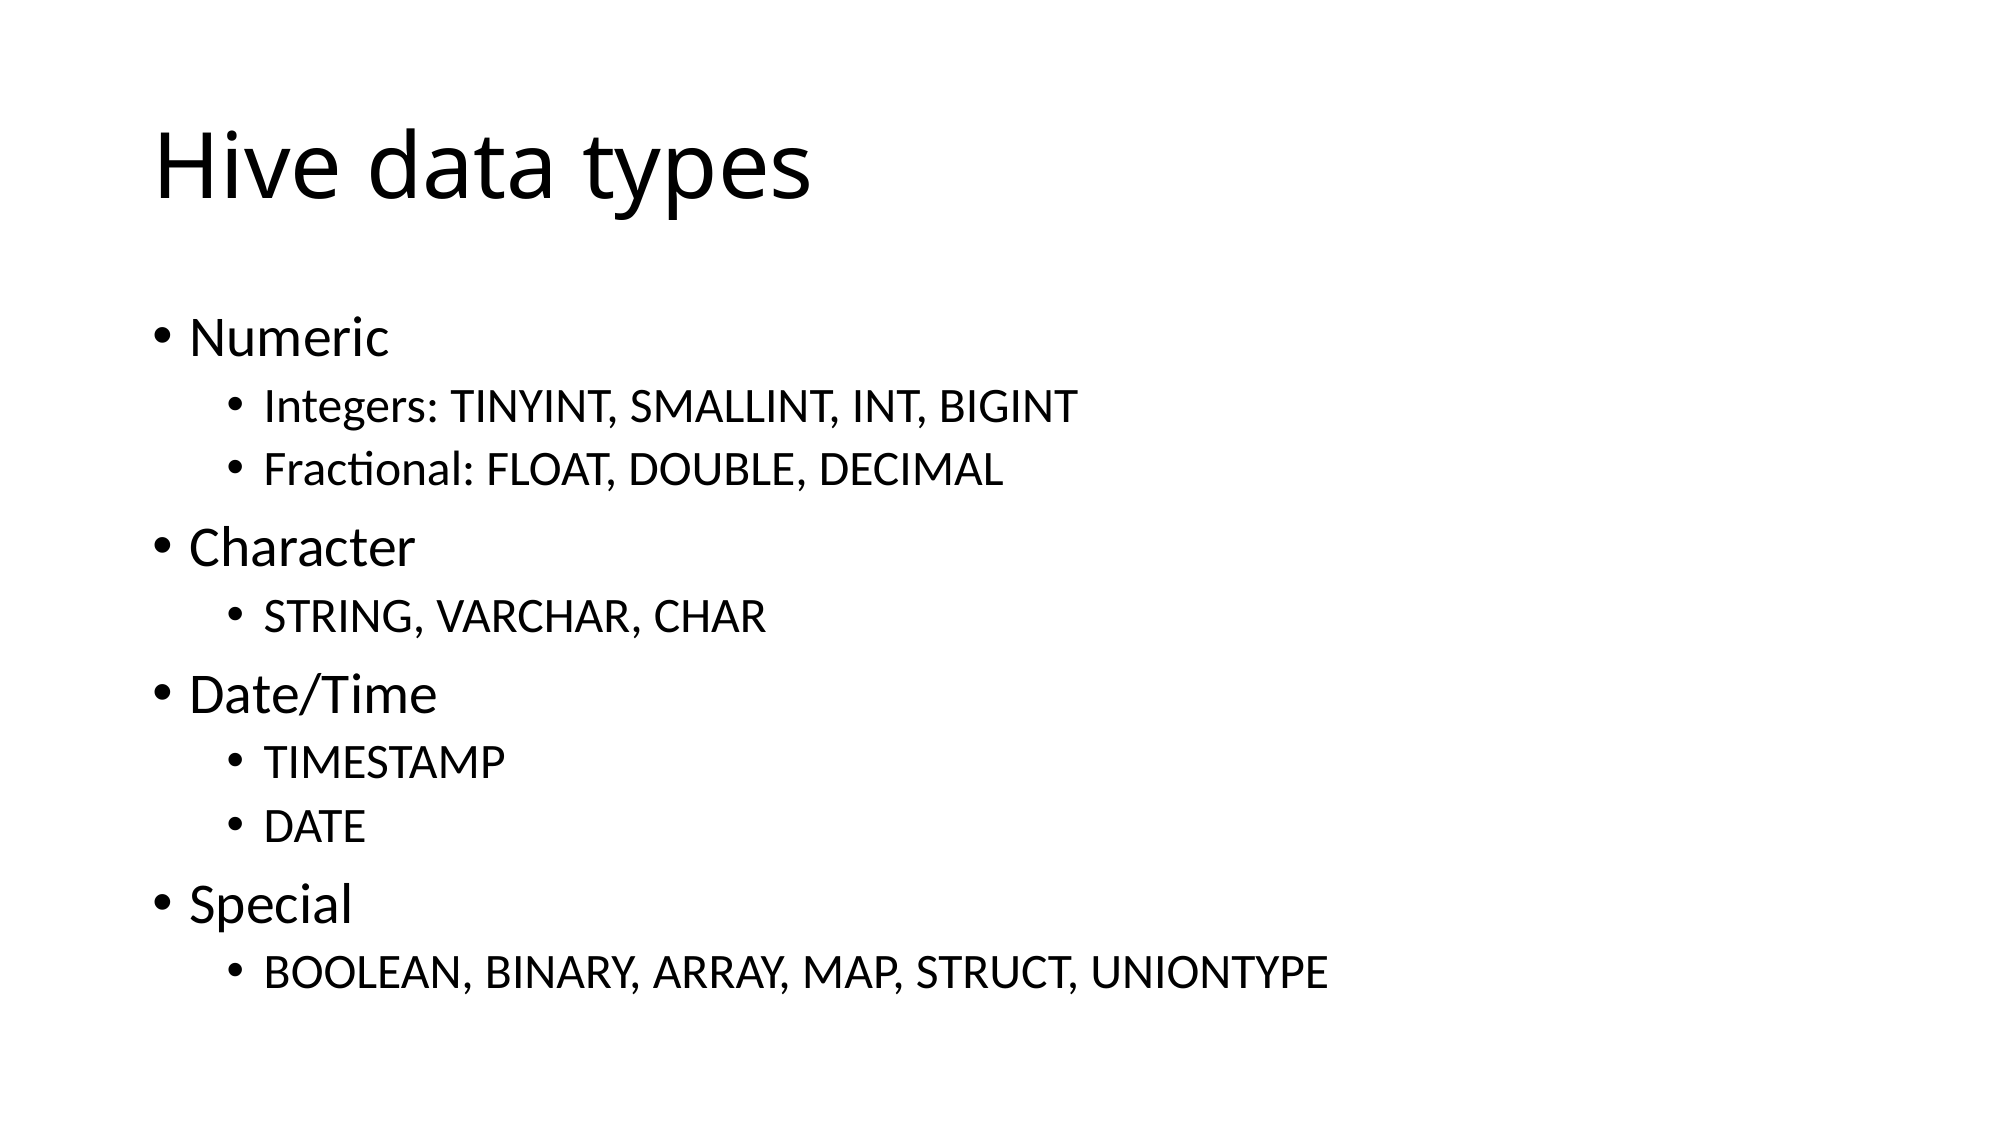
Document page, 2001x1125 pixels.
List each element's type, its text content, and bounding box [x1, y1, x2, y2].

list Numeric Integers: TINYINT, SMALLINT, INT, BIGINT Fractional: FLOAT, DOUBLE, DECIMAL Character STRING, VARCHAR, CHAR Date/Time TIMESTAMP DATE Special BOOLEAN, BINARY, ARRAY, MAP, STRUCT, UNIONTYPE [137, 299, 1863, 1014]
title Hive data types [137, 59, 1863, 278]
